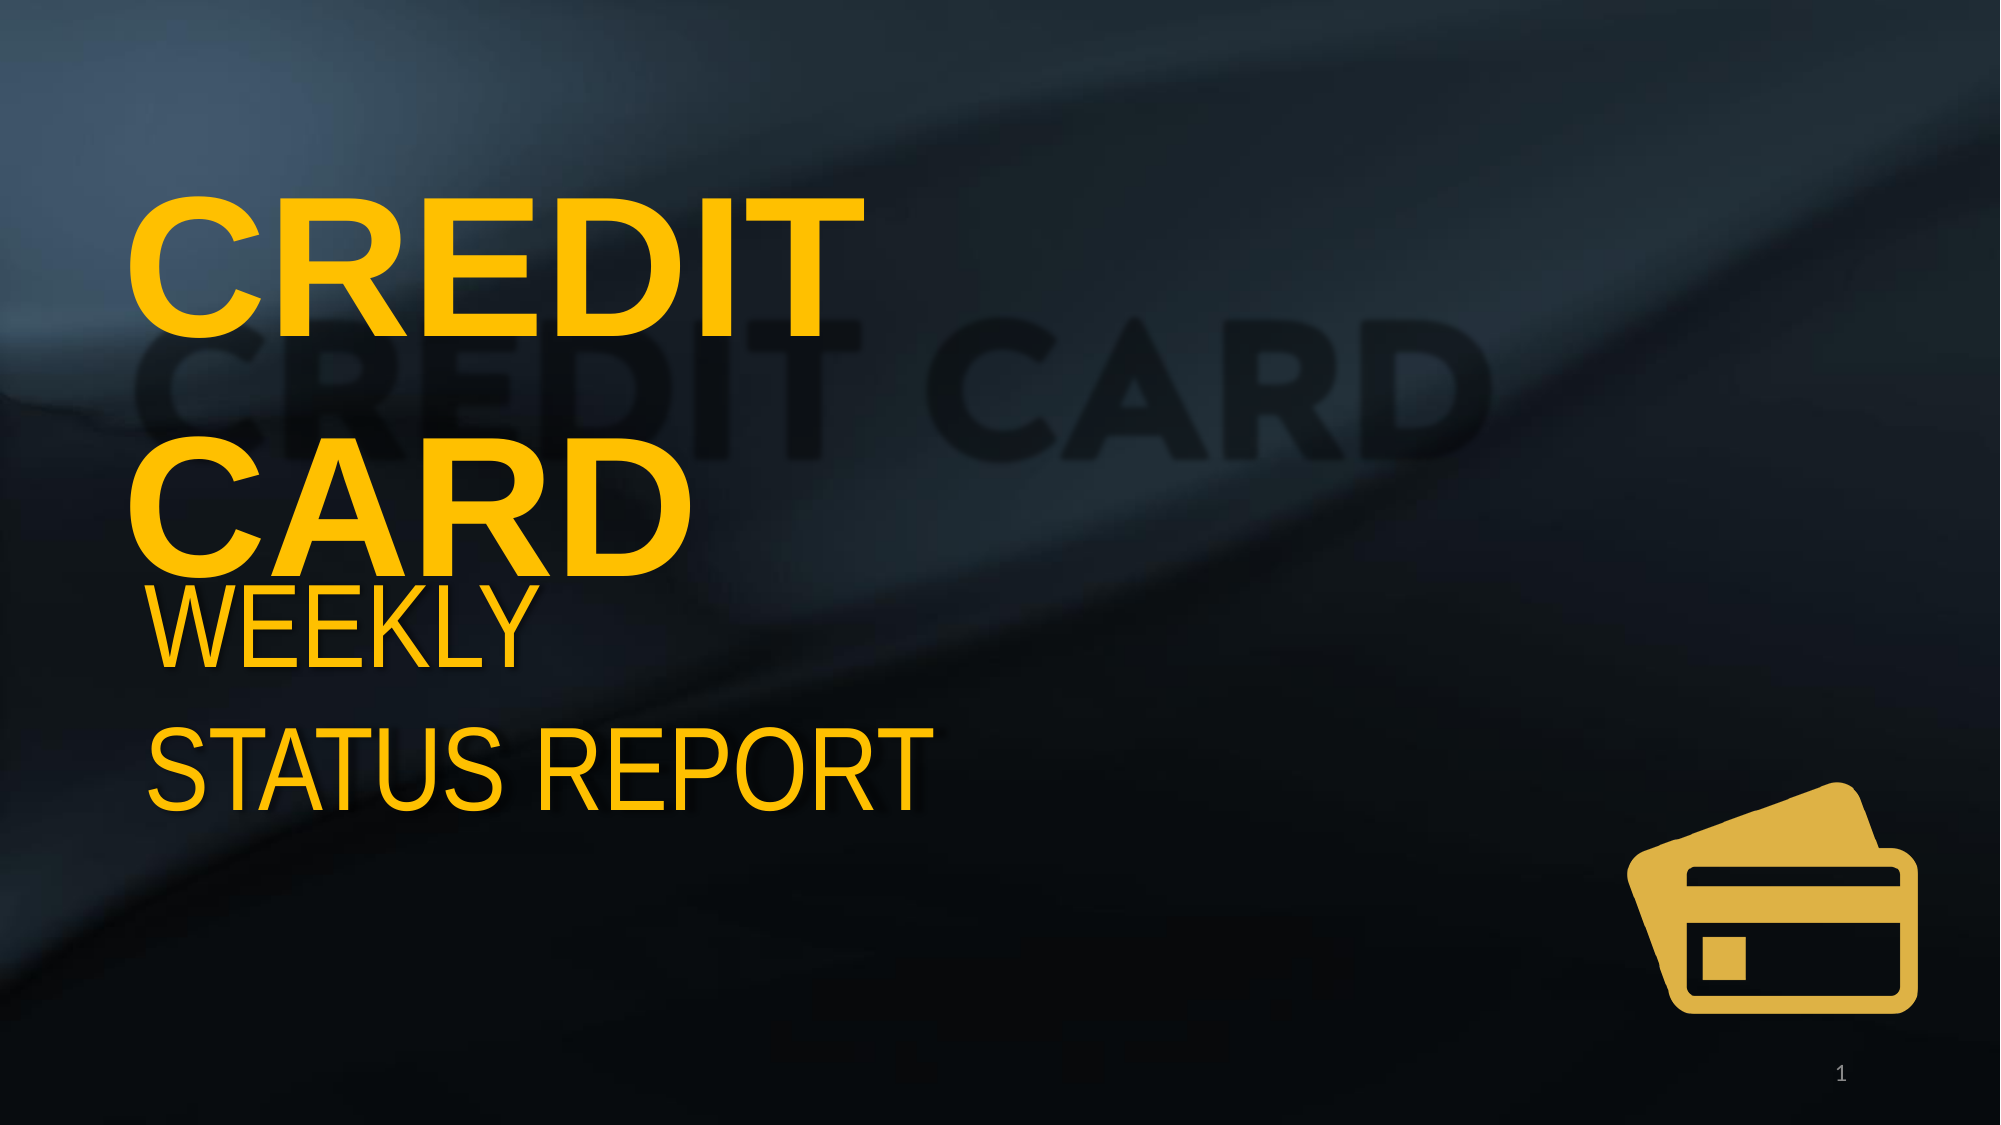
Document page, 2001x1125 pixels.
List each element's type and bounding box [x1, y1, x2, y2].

text_box [0, 0, 2000, 1125]
text_box [69, 511, 1918, 1043]
